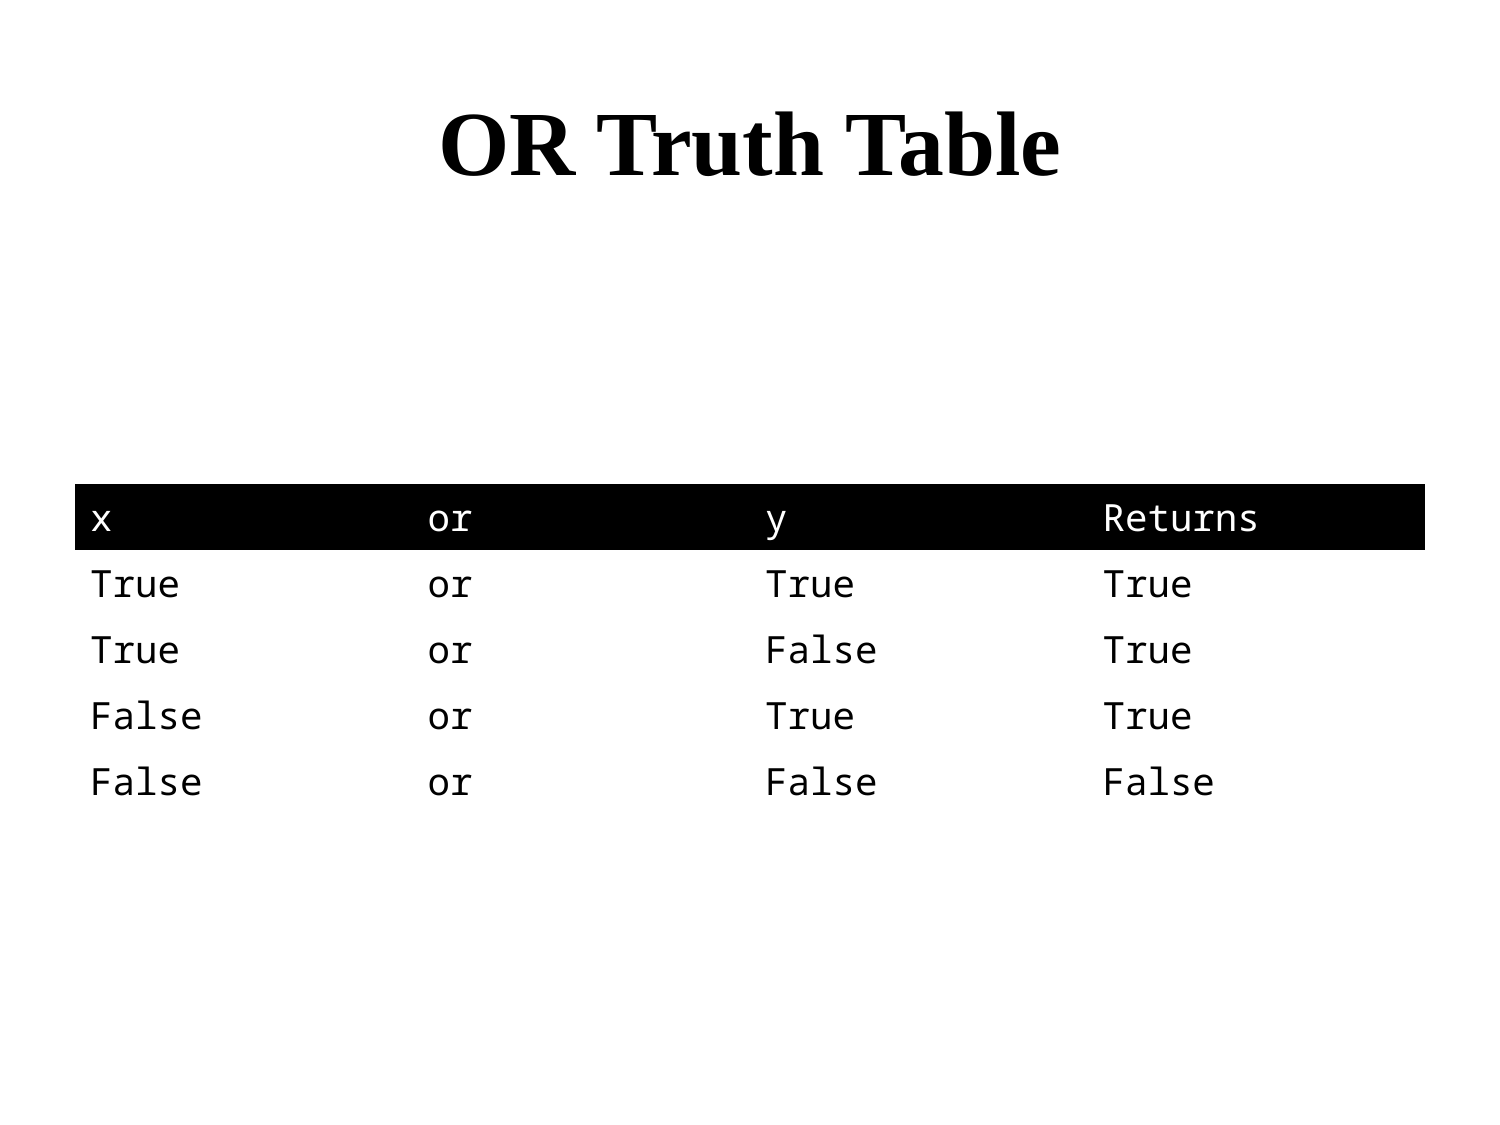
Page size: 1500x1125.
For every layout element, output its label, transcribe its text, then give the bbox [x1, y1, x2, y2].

title OR Truth Table [75, 45, 1425, 233]
table_cell False [75, 682, 413, 748]
table_header or [413, 484, 750, 550]
table_cell or [413, 682, 750, 748]
table_cell or [413, 550, 750, 616]
table_cell True [750, 682, 1088, 748]
table_cell True [75, 616, 413, 682]
table_cell True [1088, 616, 1425, 682]
table_cell or [413, 748, 750, 814]
table_cell False [75, 748, 413, 814]
table_header Returns [1088, 484, 1425, 550]
table_cell False [750, 748, 1088, 814]
table_cell True [75, 550, 413, 616]
table_cell True [1088, 550, 1425, 616]
table_cell or [413, 616, 750, 682]
table_cell False [750, 616, 1088, 682]
table_cell True [750, 550, 1088, 616]
table_cell False [1088, 748, 1425, 814]
table_header x [75, 484, 413, 550]
table_cell True [1088, 682, 1425, 748]
table_header y [750, 484, 1088, 550]
